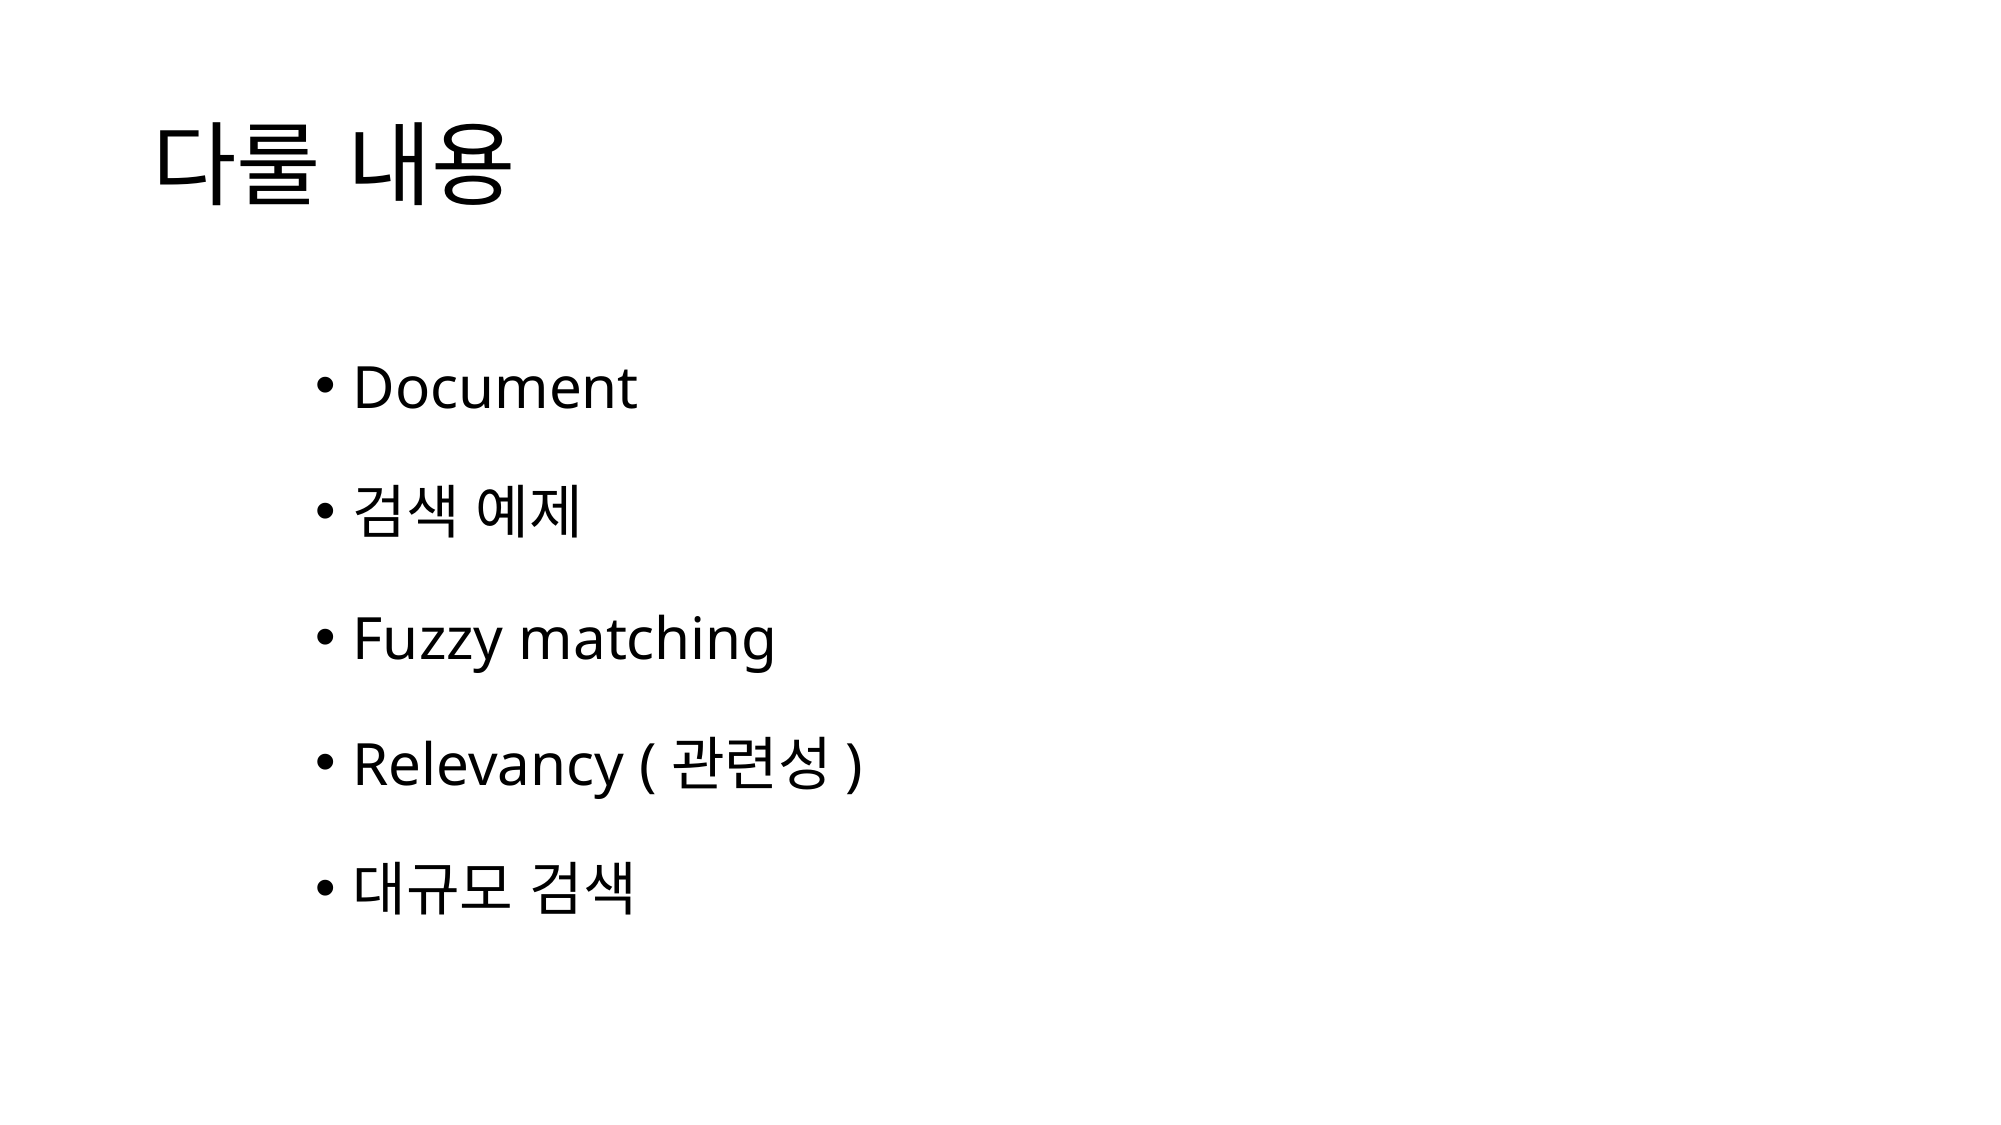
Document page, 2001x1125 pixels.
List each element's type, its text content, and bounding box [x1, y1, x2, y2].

title 다룰 내용 [137, 59, 1863, 278]
text_box Document 검색 예제 Fuzzy matching Relevancy (관련성) 대규모 검색 [300, 307, 1040, 995]
